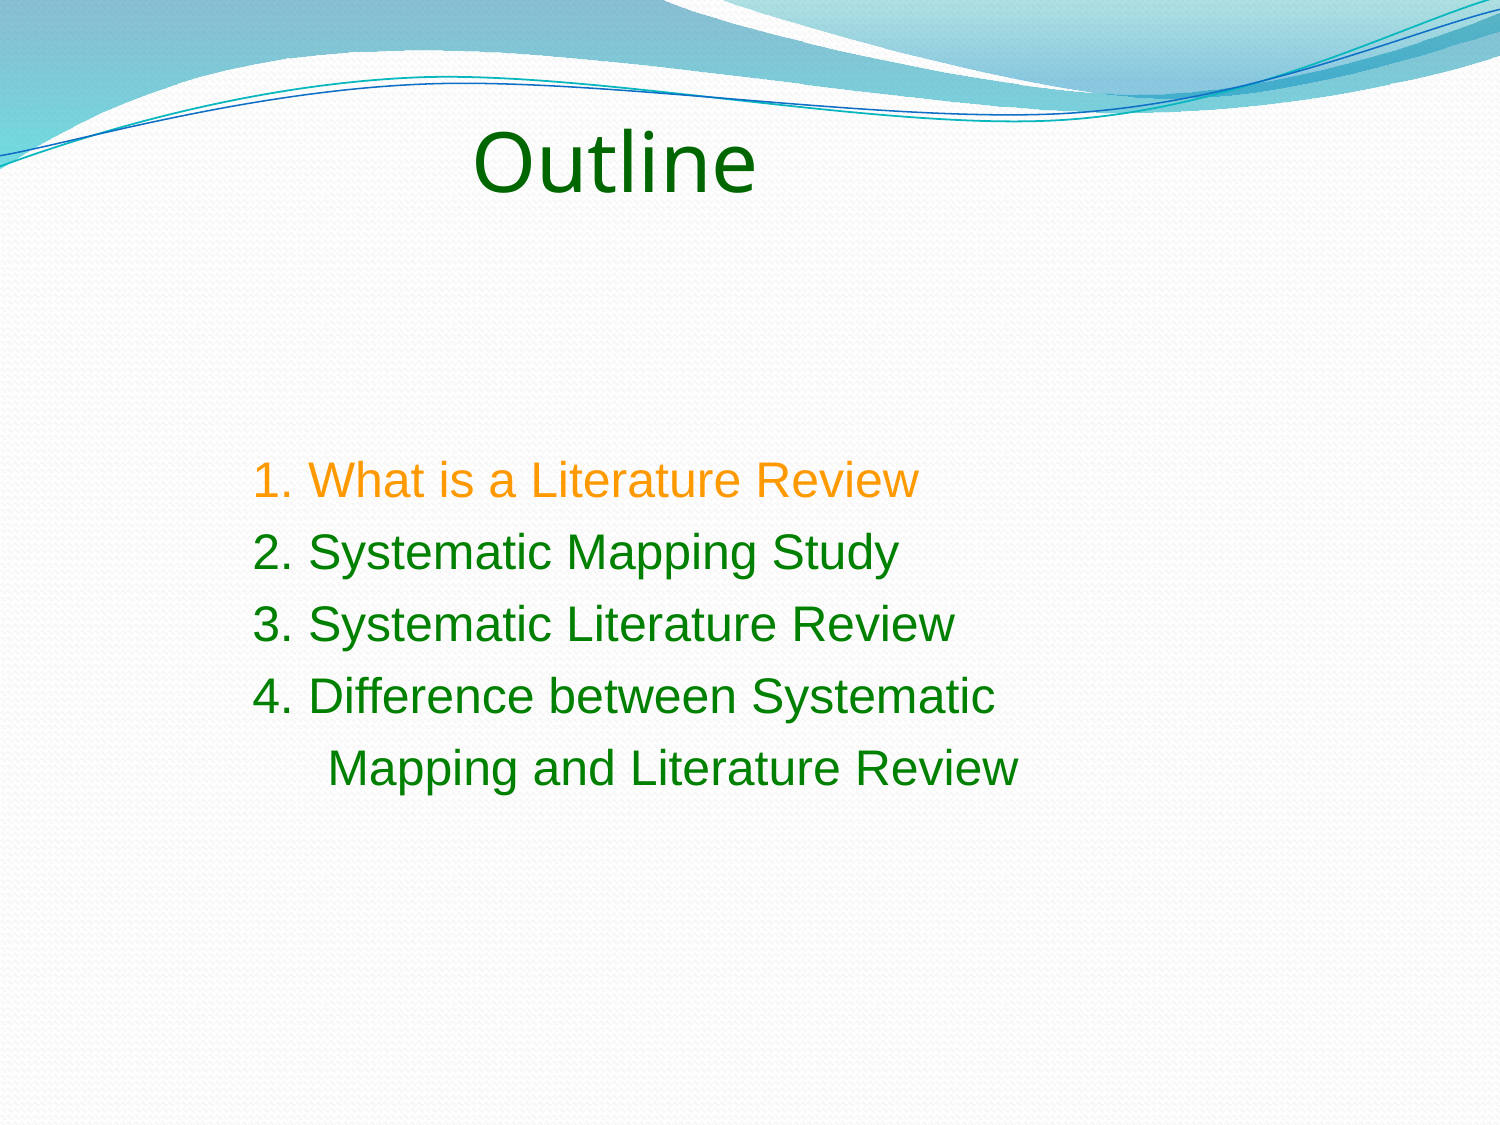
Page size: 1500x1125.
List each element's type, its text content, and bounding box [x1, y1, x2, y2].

text_box Outline [456, 101, 774, 216]
text_box 1. What is a Literature Review 2. Systematic Mapping Study 3. Systematic Literature Review 4. Difference between Systematic Mapping and Literature Review [237, 428, 1075, 1019]
